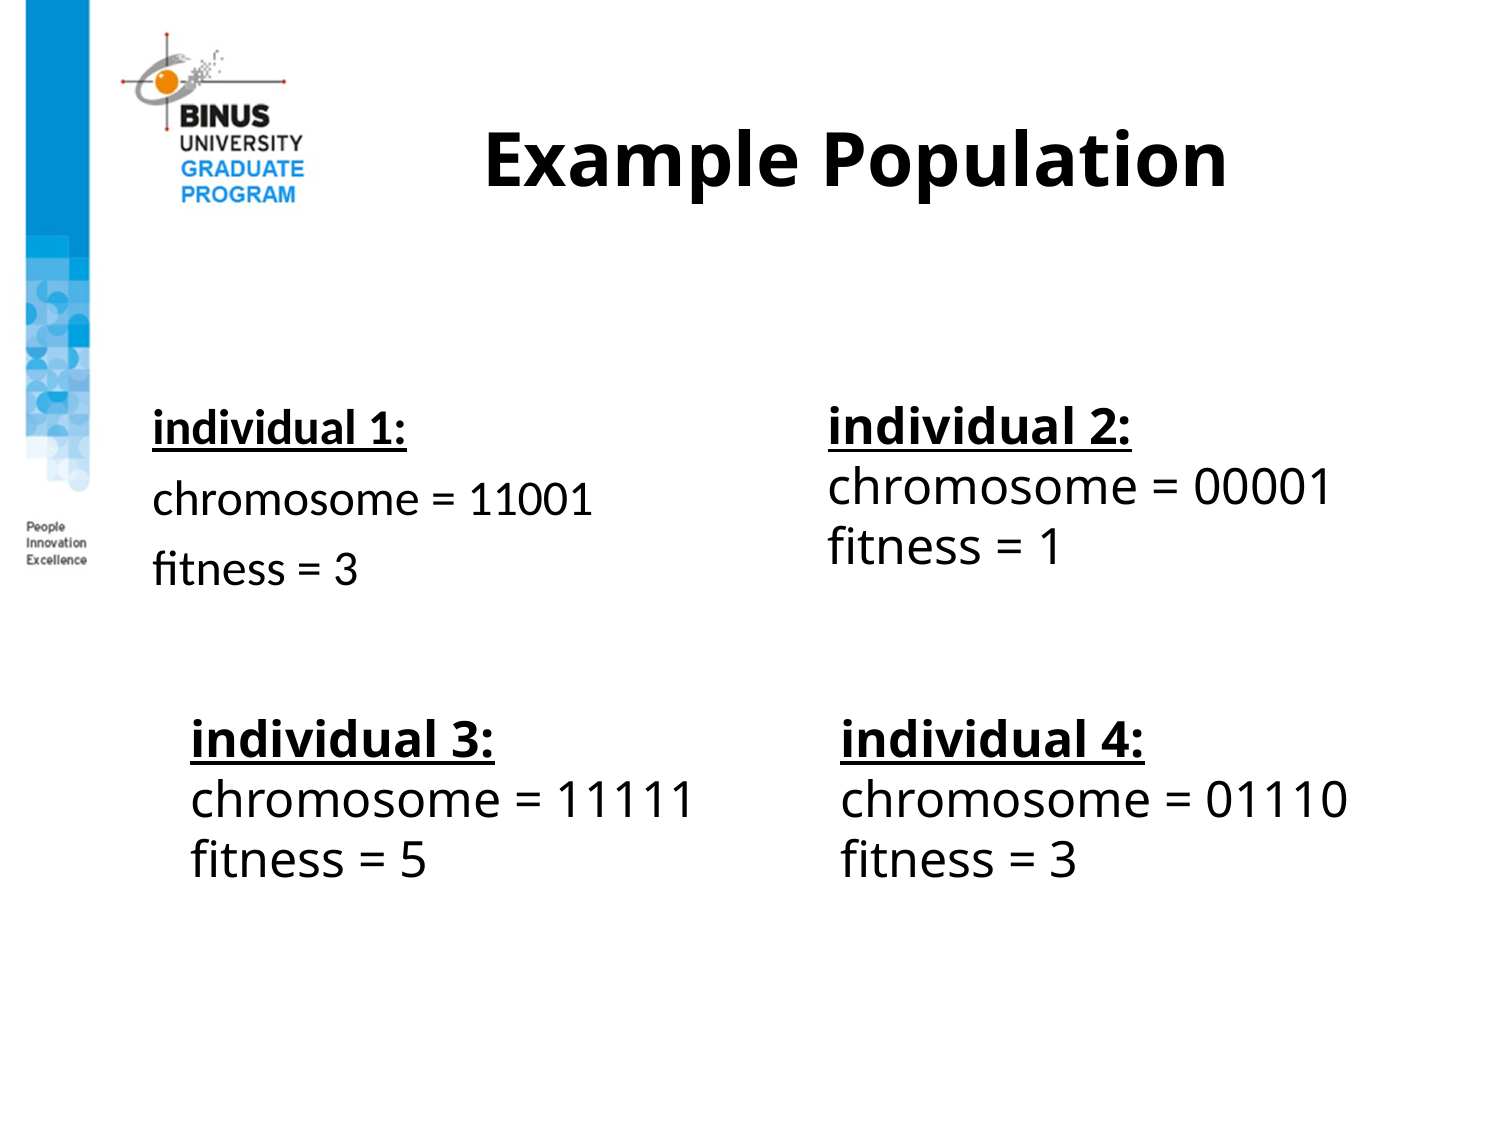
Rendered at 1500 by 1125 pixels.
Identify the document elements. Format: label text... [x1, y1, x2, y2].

list individual 1: chromosome = 11001 fitness = 3 [137, 387, 744, 671]
text_box individual 4: chromosome = 01110 fitness = 3 [825, 699, 1364, 895]
title Example Population [337, 62, 1375, 250]
text_box individual 3: chromosome = 11111 fitness = 5 [175, 699, 714, 895]
picture [0, 0, 972, 729]
text_box individual 2: chromosome = 00001 fitness = 1 [812, 387, 1351, 583]
